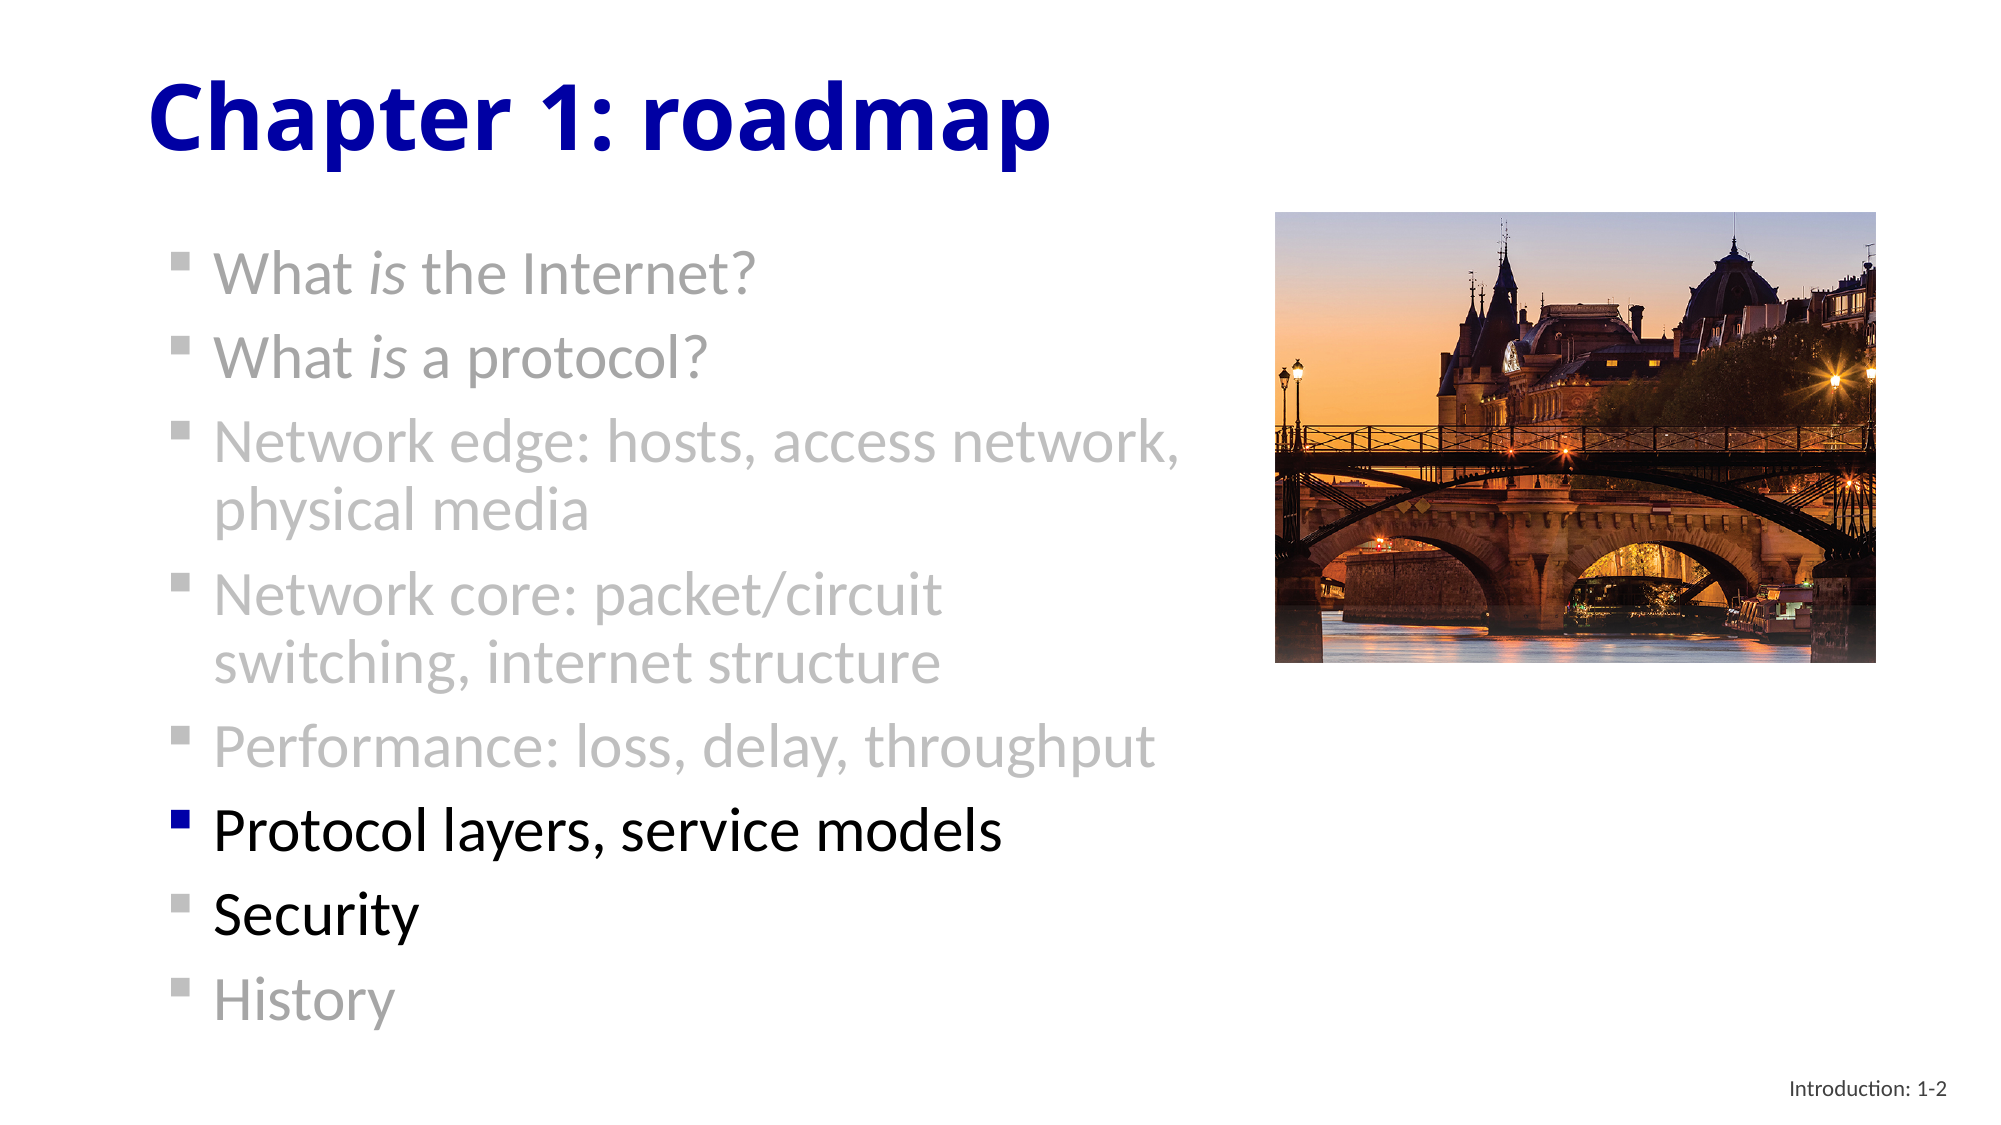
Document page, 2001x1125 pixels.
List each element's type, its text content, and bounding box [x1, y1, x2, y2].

list What is the Internet? What is a protocol? Network edge: hosts, access network, physical media Network core: packet/circuit switching, internet structure Performance: loss, delay, throughput Protocol layers, service models Security History [131, 231, 1217, 1057]
title Chapter 1: roadmap [131, 47, 1856, 195]
picture [1275, 212, 1876, 663]
slide_number Introduction: 1-2 [1512, 1056, 1963, 1117]
